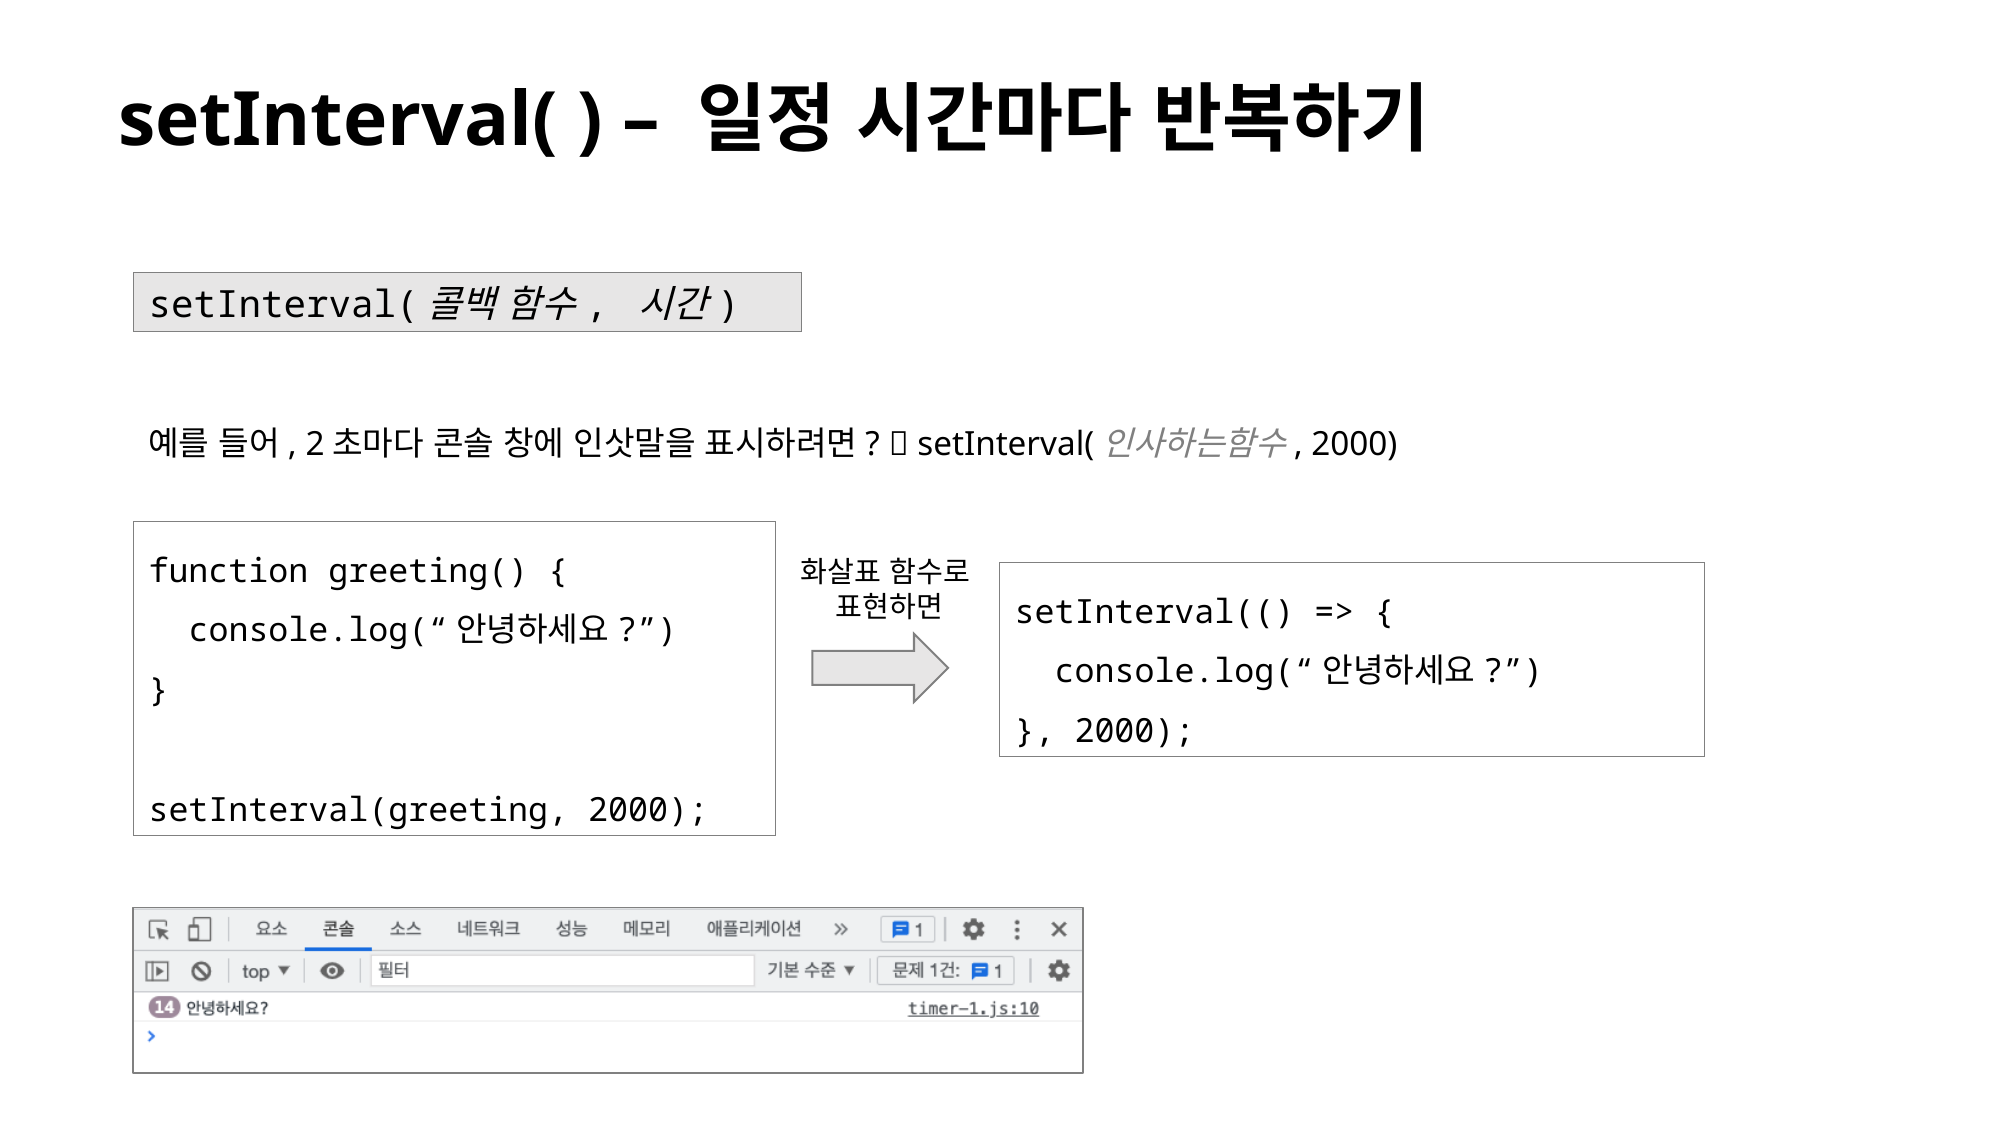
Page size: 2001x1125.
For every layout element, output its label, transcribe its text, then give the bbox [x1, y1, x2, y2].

text_box setInterval(() => { console.log(“안녕하세요?”) }, 2000); [999, 562, 1705, 757]
title setInterval( ) – 일정 시간마다 반복하기 [103, 52, 1566, 191]
picture [133, 908, 1083, 1073]
text_box 예를 들어, 2초마다 콘솔 창에 인삿말을 표시하려면?  setInterval(인사하는함수, 2000) [133, 395, 1492, 470]
text_box setInterval(콜백 함수, 시간) [133, 272, 802, 332]
text_box 화살표 함수로 표현하면 [785, 546, 994, 631]
text_box [811, 631, 950, 705]
text_box function greeting() { console.log(“안녕하세요?”) } setInterval(greeting, 2000); [133, 521, 776, 836]
